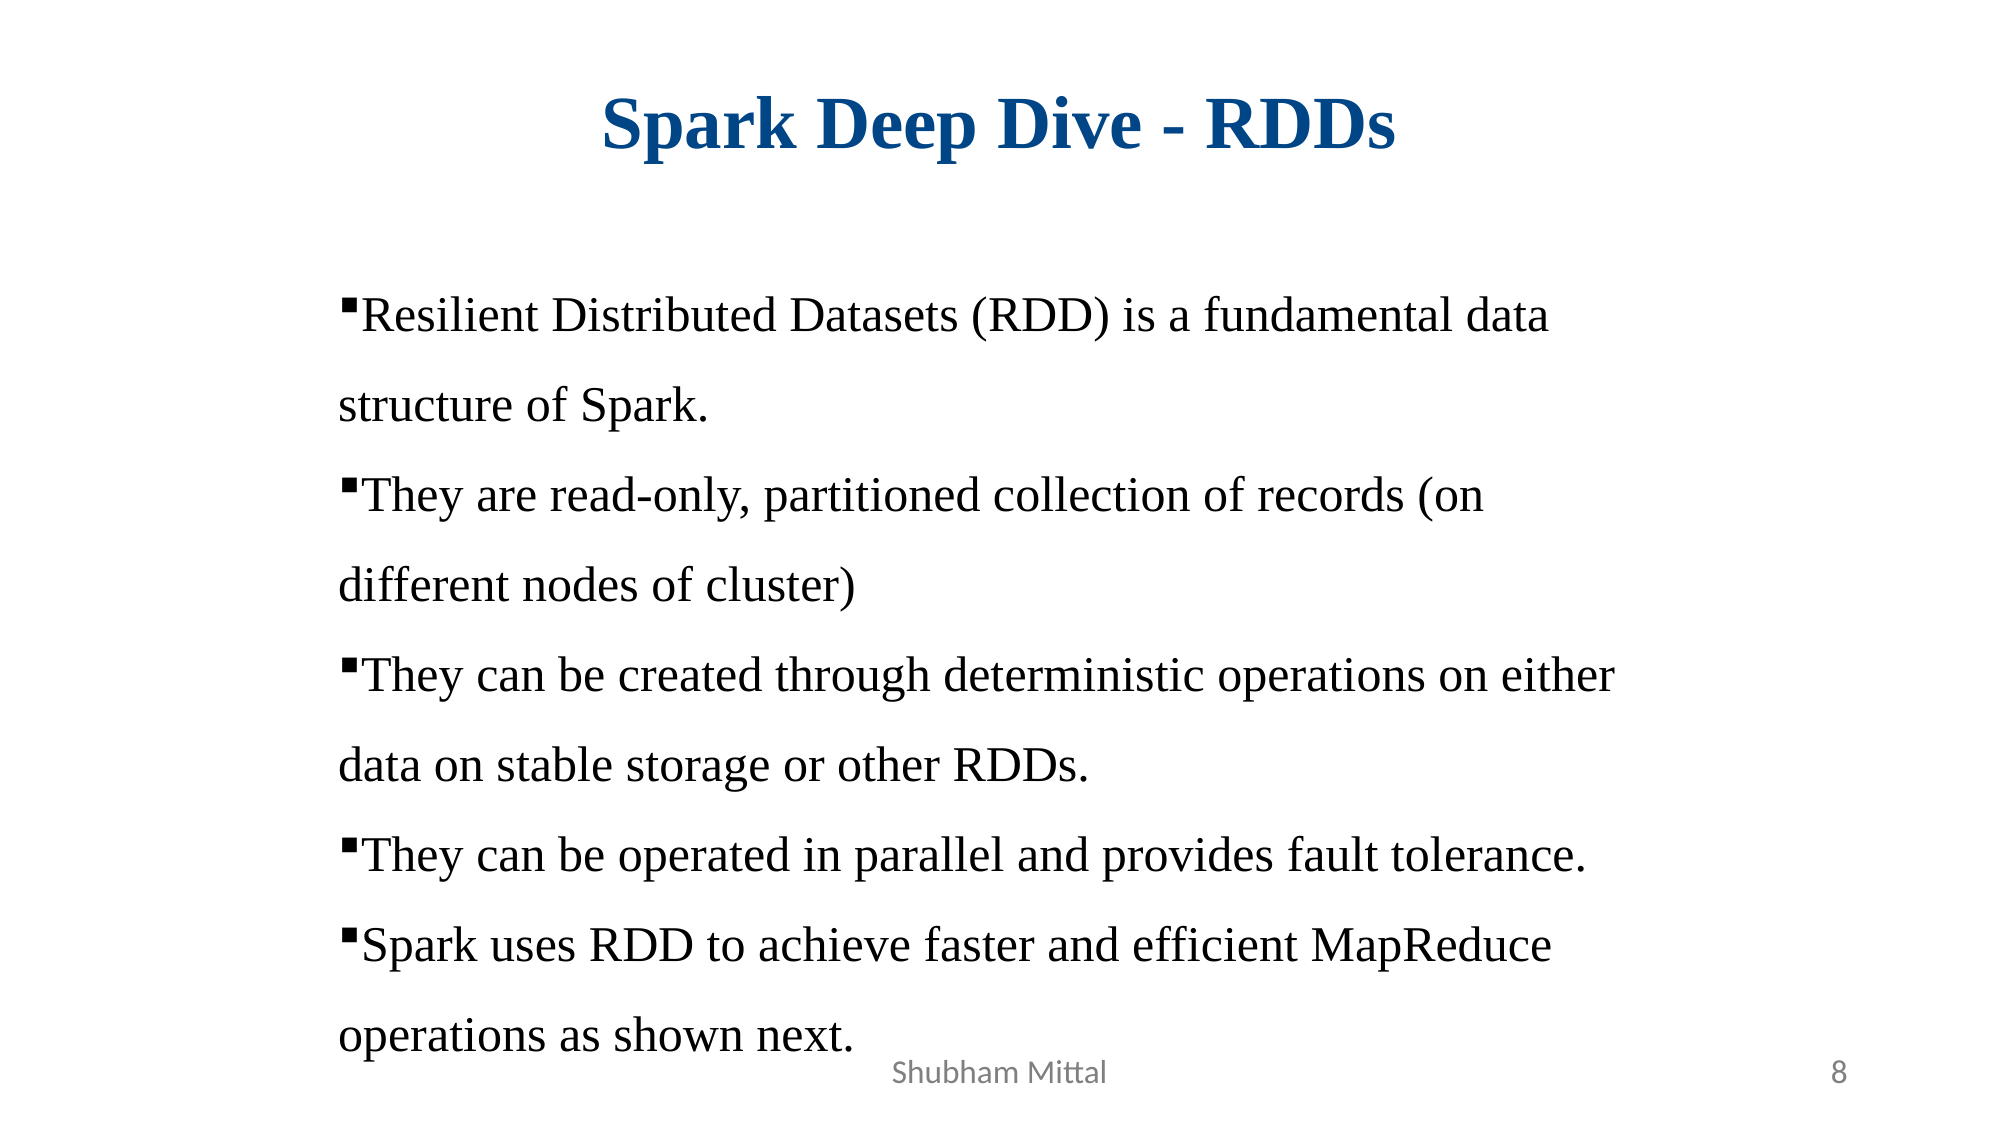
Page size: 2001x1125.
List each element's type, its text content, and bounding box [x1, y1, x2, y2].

text_box Resilient Distributed Datasets (RDD) is a fundamental data structure of Spark. They are read-only, partitioned collection of records (on different nodes of cluster) They can be created through deterministic operations on either data on stable storage or other RDDs. They can be operated in parallel and provides fault tolerance. Spark uses RDD to achieve faster and efficient MapReduce operations as shown next. [323, 243, 1663, 451]
text_box Spark Deep Dive - RDDs [362, 37, 1637, 200]
text_box 8 [1412, 1042, 1863, 1103]
text_box Shubham Mittal [662, 1042, 1338, 1103]
